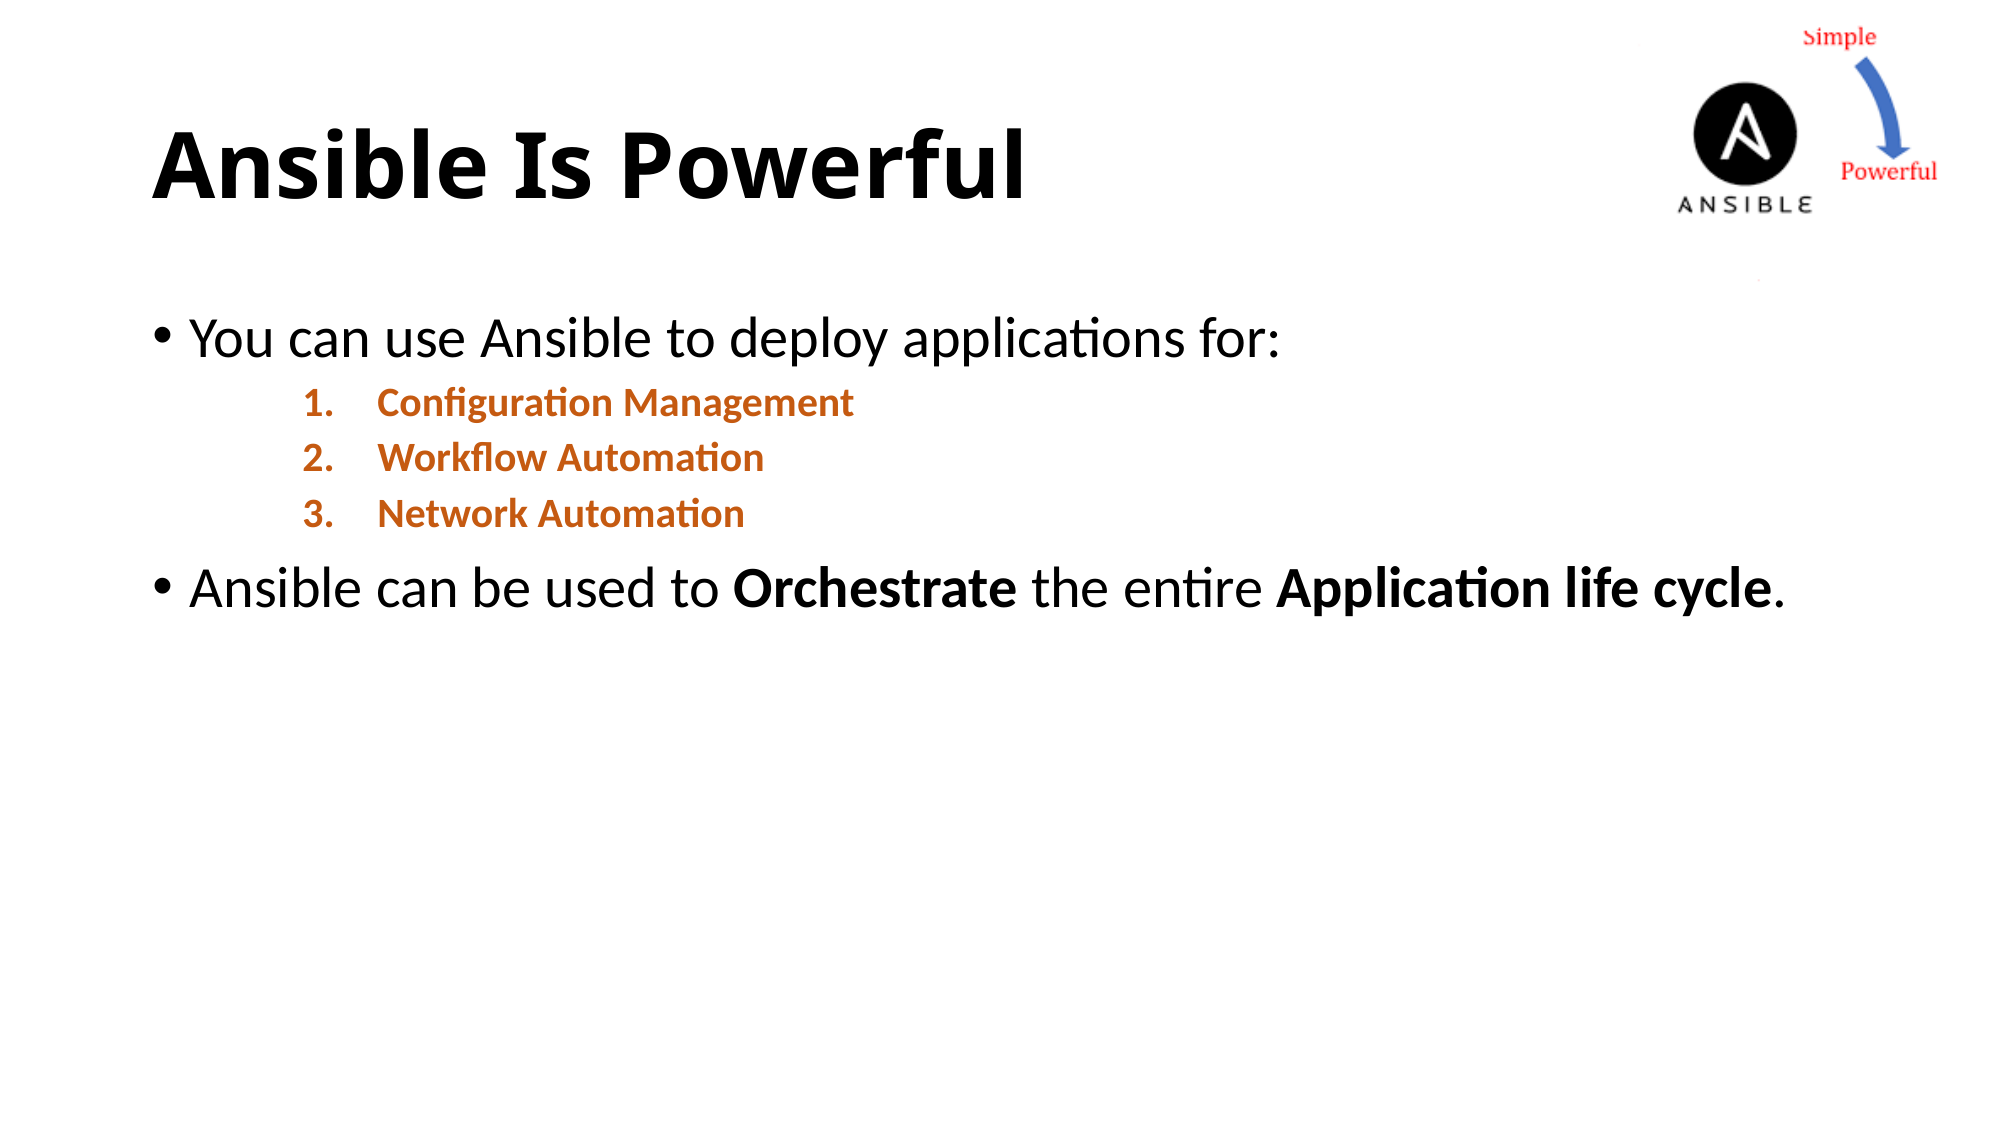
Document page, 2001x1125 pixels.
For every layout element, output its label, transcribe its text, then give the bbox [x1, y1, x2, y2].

picture [1620, 0, 1954, 300]
title Ansible Is Powerful [137, 59, 1620, 278]
list You can use Ansible to deploy applications for: Configuration Management Workflow Automation Network Automation Ansible can be used to Orchestrate the entire Application life cycle. [137, 299, 1863, 1014]
